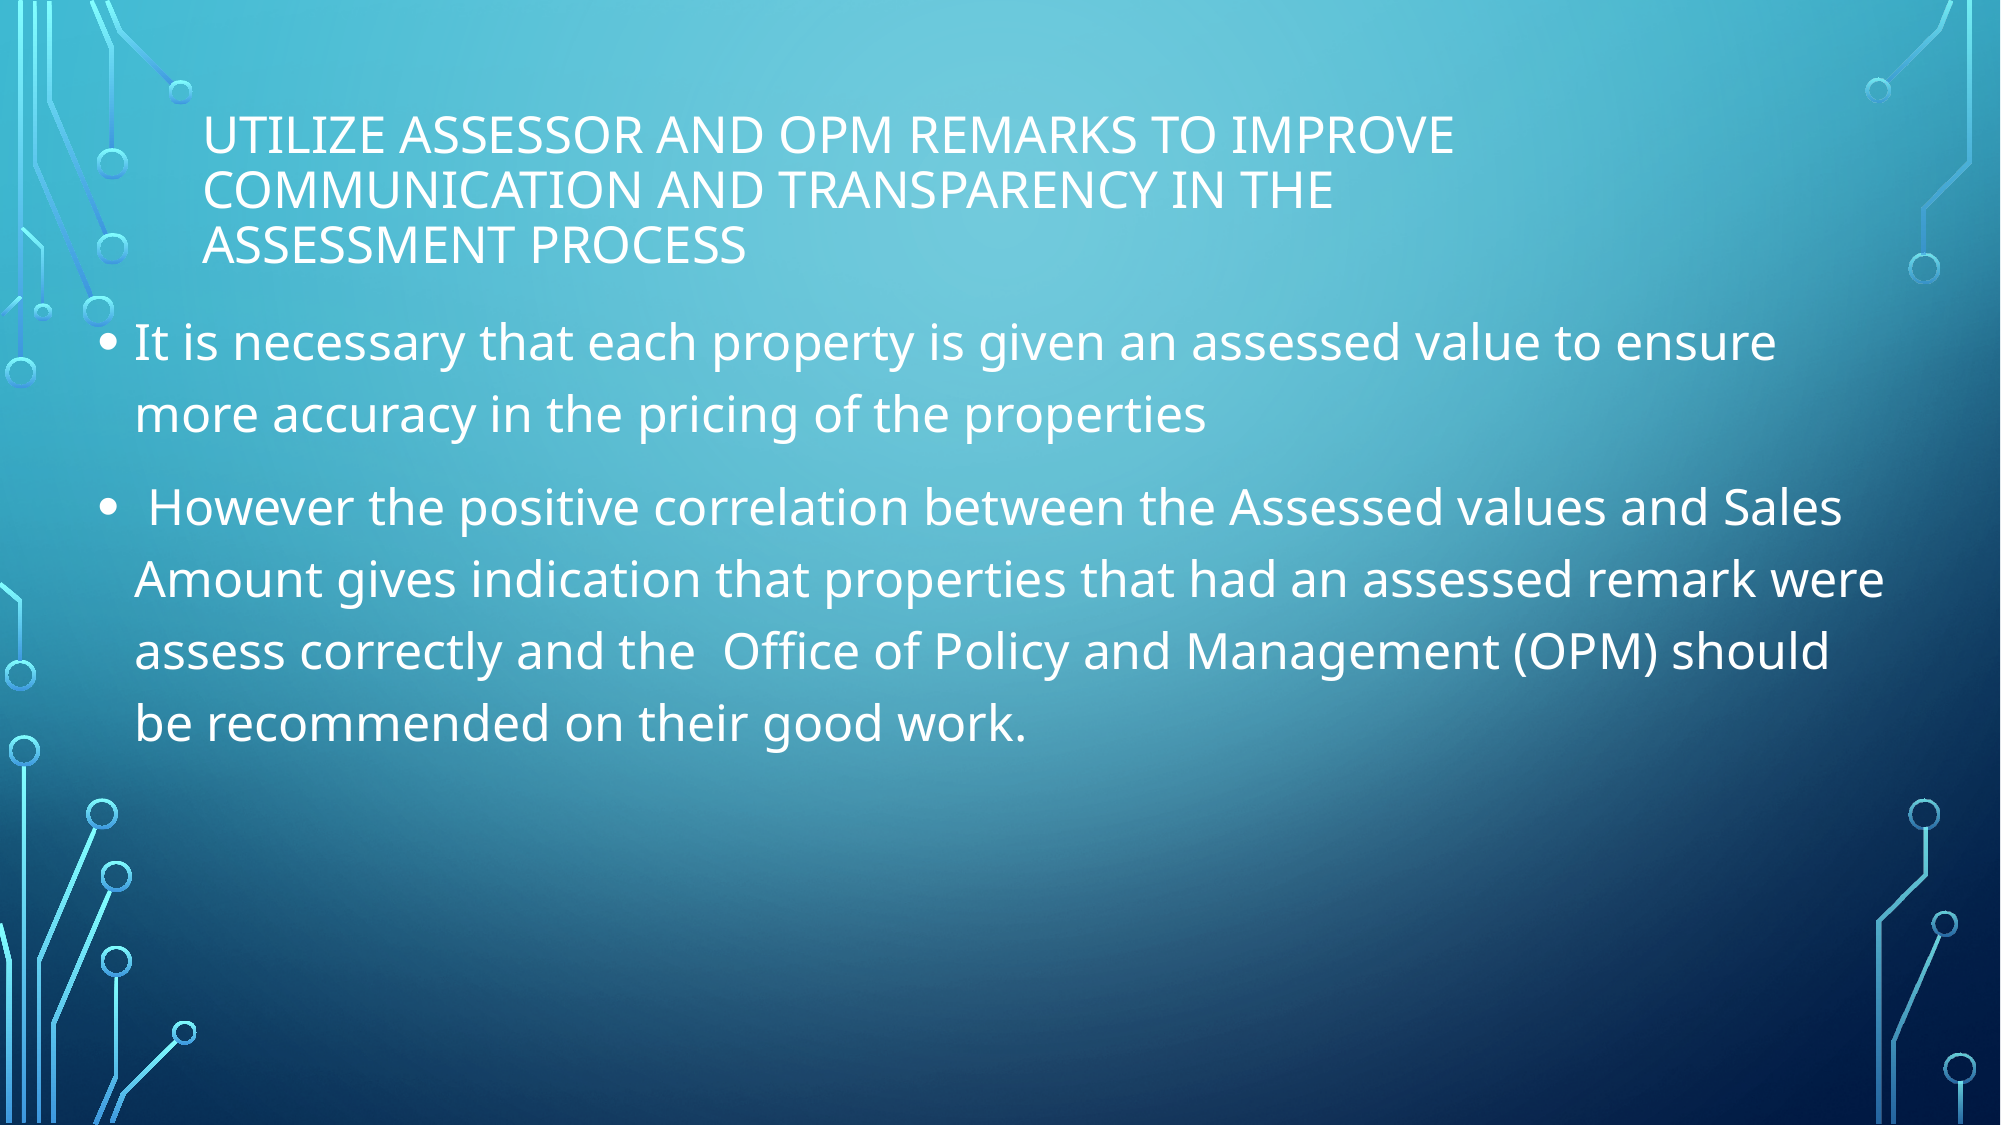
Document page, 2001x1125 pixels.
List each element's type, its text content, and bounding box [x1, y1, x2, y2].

list It is necessary that each property is given an assessed value to ensure more accuracy in the pricing of the properties However the positive correlation between the Assessed values and Sales Amount gives indication that properties that had an assessed remark were assess correctly and the Office of Policy and Management (OPM) should be recommended on their good work. [82, 291, 1912, 1075]
title Utilize assessor and OPM remarks to improve communication and transparency in the assessment process [187, 101, 1813, 291]
